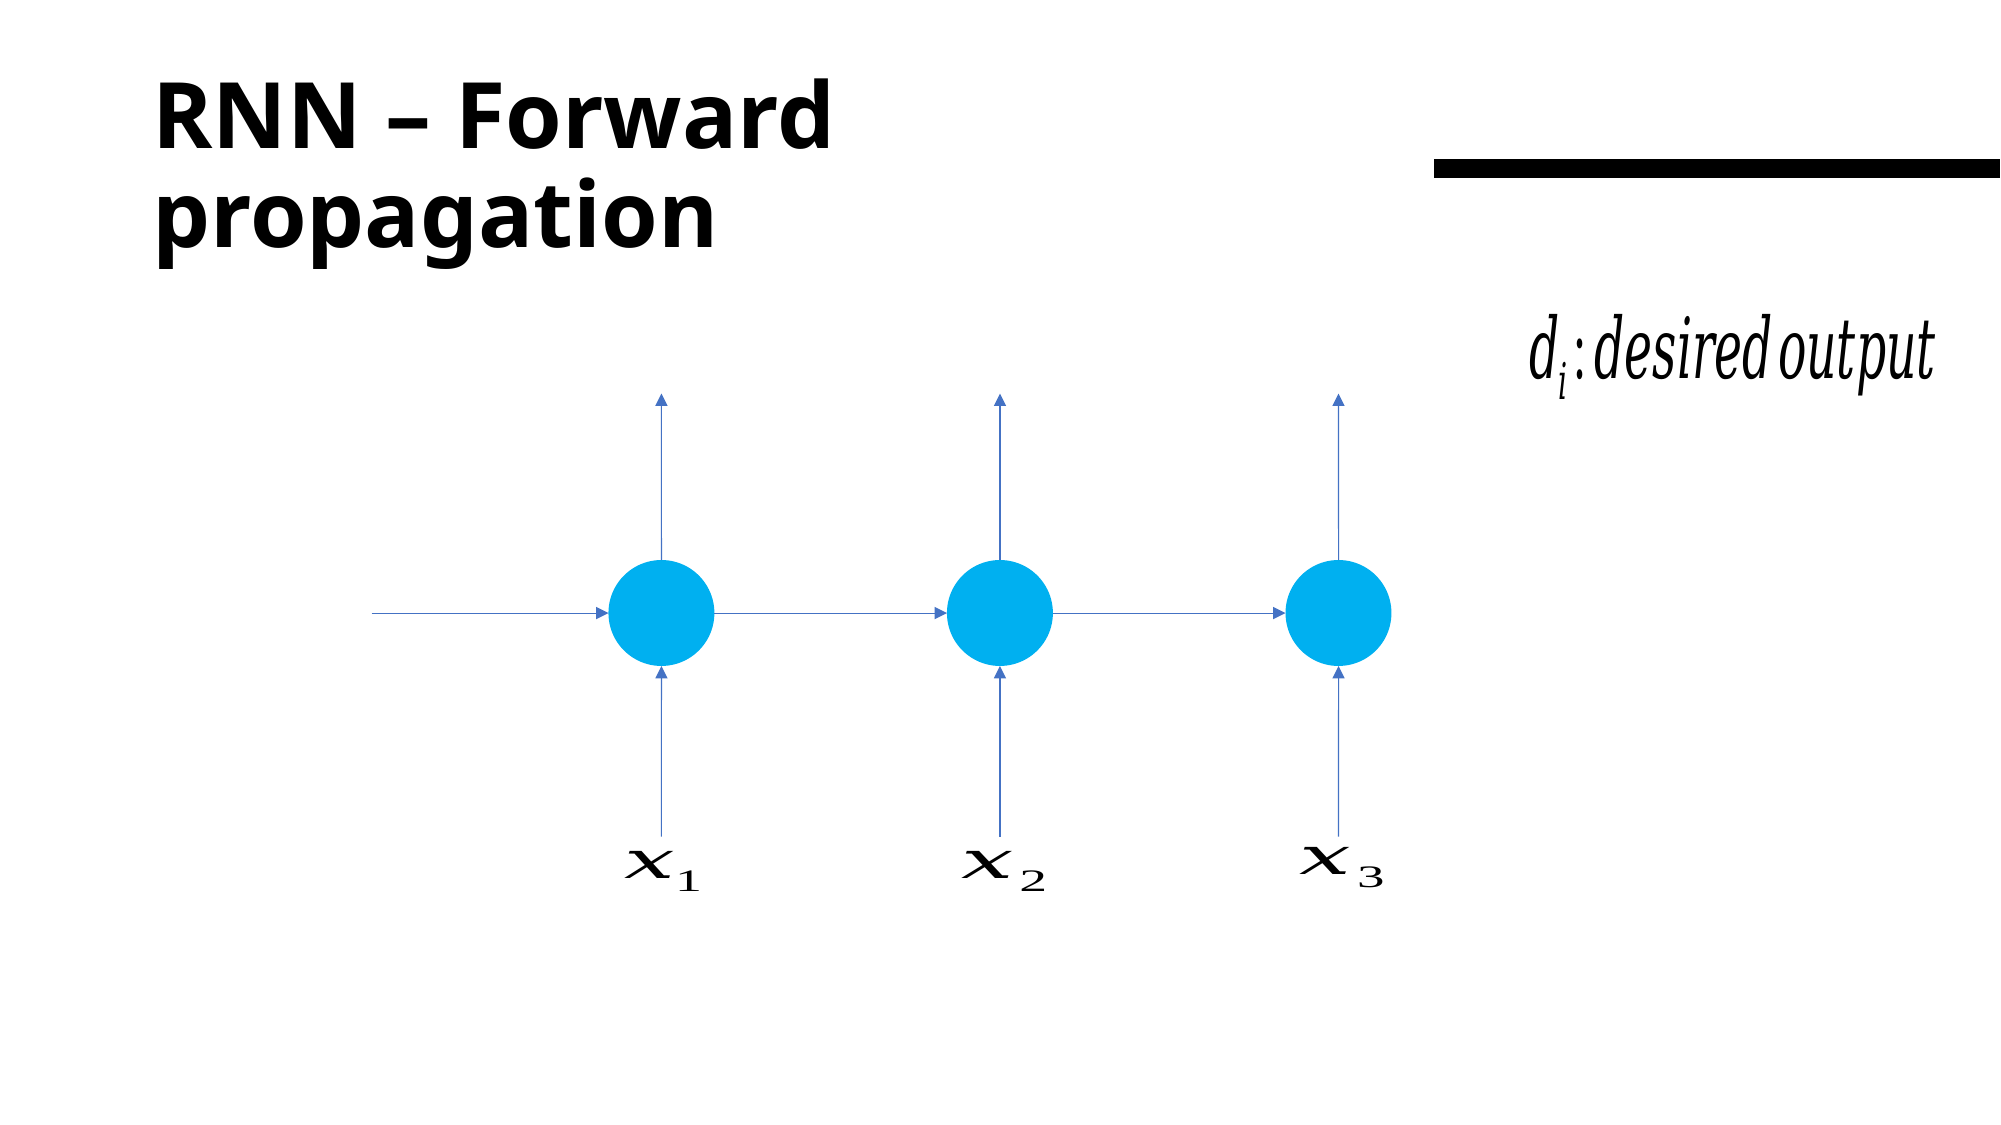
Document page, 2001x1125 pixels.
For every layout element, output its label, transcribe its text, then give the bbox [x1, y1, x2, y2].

text_box [1284, 559, 1393, 667]
title RNN – Forward propagation [137, 59, 1435, 278]
text_box [945, 559, 1054, 667]
text_box [607, 559, 716, 667]
